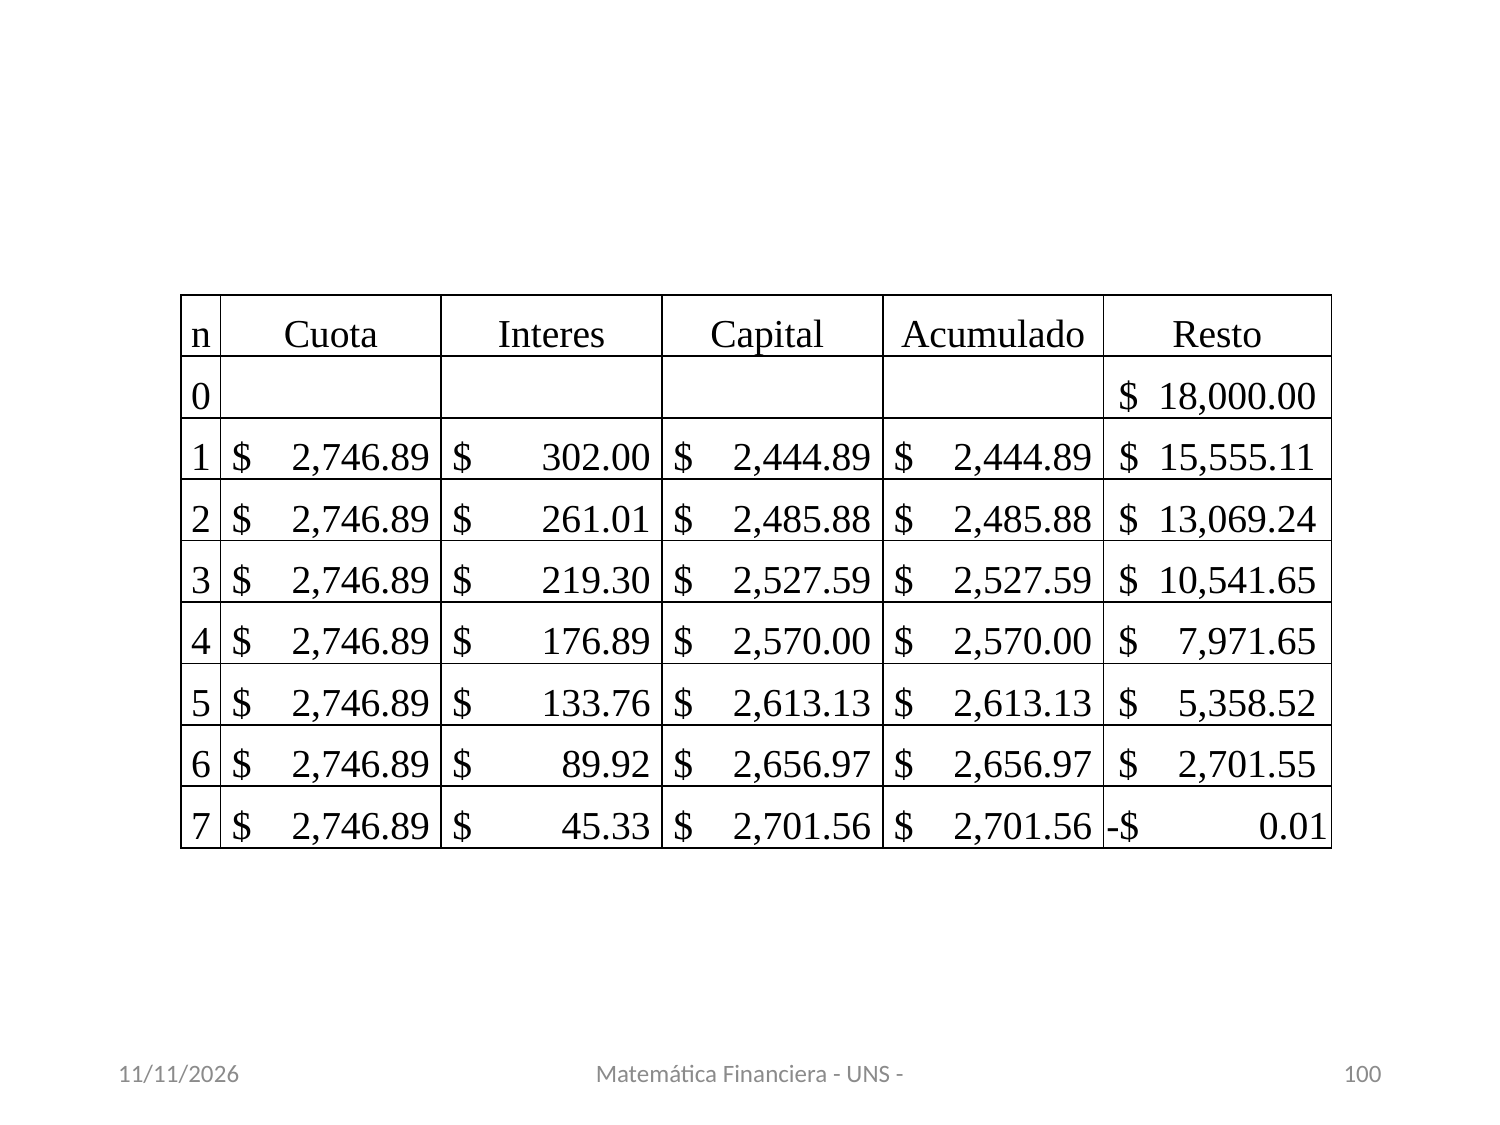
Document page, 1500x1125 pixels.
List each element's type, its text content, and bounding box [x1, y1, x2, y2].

table_cell $ 176.89 [442, 603, 661, 663]
table_cell $ 133.76 [442, 664, 661, 724]
table_cell $ 2,701.55 [1104, 726, 1331, 785]
table_cell 5 [182, 664, 220, 724]
table_cell $ 2,613.13 [884, 664, 1103, 724]
table_cell $ 13,069.24 [1104, 480, 1331, 540]
table_cell $ 10,541.65 [1104, 541, 1331, 601]
table_cell $ 2,746.89 [221, 480, 440, 540]
table_cell $ 2,444.89 [884, 419, 1103, 478]
table_cell 7 [182, 787, 220, 847]
table_cell $ 2,656.97 [884, 726, 1103, 785]
table_cell $ 45.33 [442, 787, 661, 847]
table_cell $ 2,746.89 [221, 603, 440, 663]
table_cell $ 2,527.59 [663, 541, 882, 601]
table_cell [884, 357, 1103, 417]
table_cell $ 2,444.89 [663, 419, 882, 478]
table_cell -$ 0.01 [1104, 787, 1331, 847]
table_cell $ 2,746.89 [221, 419, 440, 478]
table_cell $ 2,485.88 [663, 480, 882, 540]
table_cell $ 2,746.89 [221, 787, 440, 847]
table_cell 2 [182, 480, 220, 540]
table_header Interes [442, 296, 661, 355]
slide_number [103, 1042, 441, 1103]
table_cell $ 2,701.56 [884, 787, 1103, 847]
table_cell $ 2,613.13 [663, 664, 882, 724]
table_cell $ 2,746.89 [221, 726, 440, 785]
table_cell [442, 357, 661, 417]
table_header n [182, 296, 220, 355]
table_cell $ 2,656.97 [663, 726, 882, 785]
table_cell $ 2,570.00 [663, 603, 882, 663]
slide_number 100 [1059, 1042, 1397, 1103]
table_header Resto [1104, 296, 1331, 355]
table_cell $ 5,358.52 [1104, 664, 1331, 724]
table_cell [221, 357, 440, 417]
table_cell $ 15,555.11 [1104, 419, 1331, 478]
table_cell $ 2,485.88 [884, 480, 1103, 540]
table_cell 3 [182, 541, 220, 601]
table_cell $ 18,000.00 [1104, 357, 1331, 417]
table_cell $ 7,971.65 [1104, 603, 1331, 663]
table_header Capital [663, 296, 882, 355]
table_cell $ 89.92 [442, 726, 661, 785]
table_cell [663, 357, 882, 417]
table_cell $ 2,701.56 [663, 787, 882, 847]
table_cell $ 2,527.59 [884, 541, 1103, 601]
table_cell 1 [182, 419, 220, 478]
table_cell 4 [182, 603, 220, 663]
table_cell $ 219.30 [442, 541, 661, 601]
table_header Cuota [221, 296, 440, 355]
table_cell $ 2,746.89 [221, 541, 440, 601]
table_cell 6 [182, 726, 220, 785]
table_cell $ 2,746.89 [221, 664, 440, 724]
table_cell $ 261.01 [442, 480, 661, 540]
table_cell $ 2,570.00 [884, 603, 1103, 663]
table_cell $ 302.00 [442, 419, 661, 478]
table_cell 0 [182, 357, 220, 417]
footer Matemática Financiera - UNS - [496, 1042, 1004, 1103]
table_header Acumulado [884, 296, 1103, 355]
